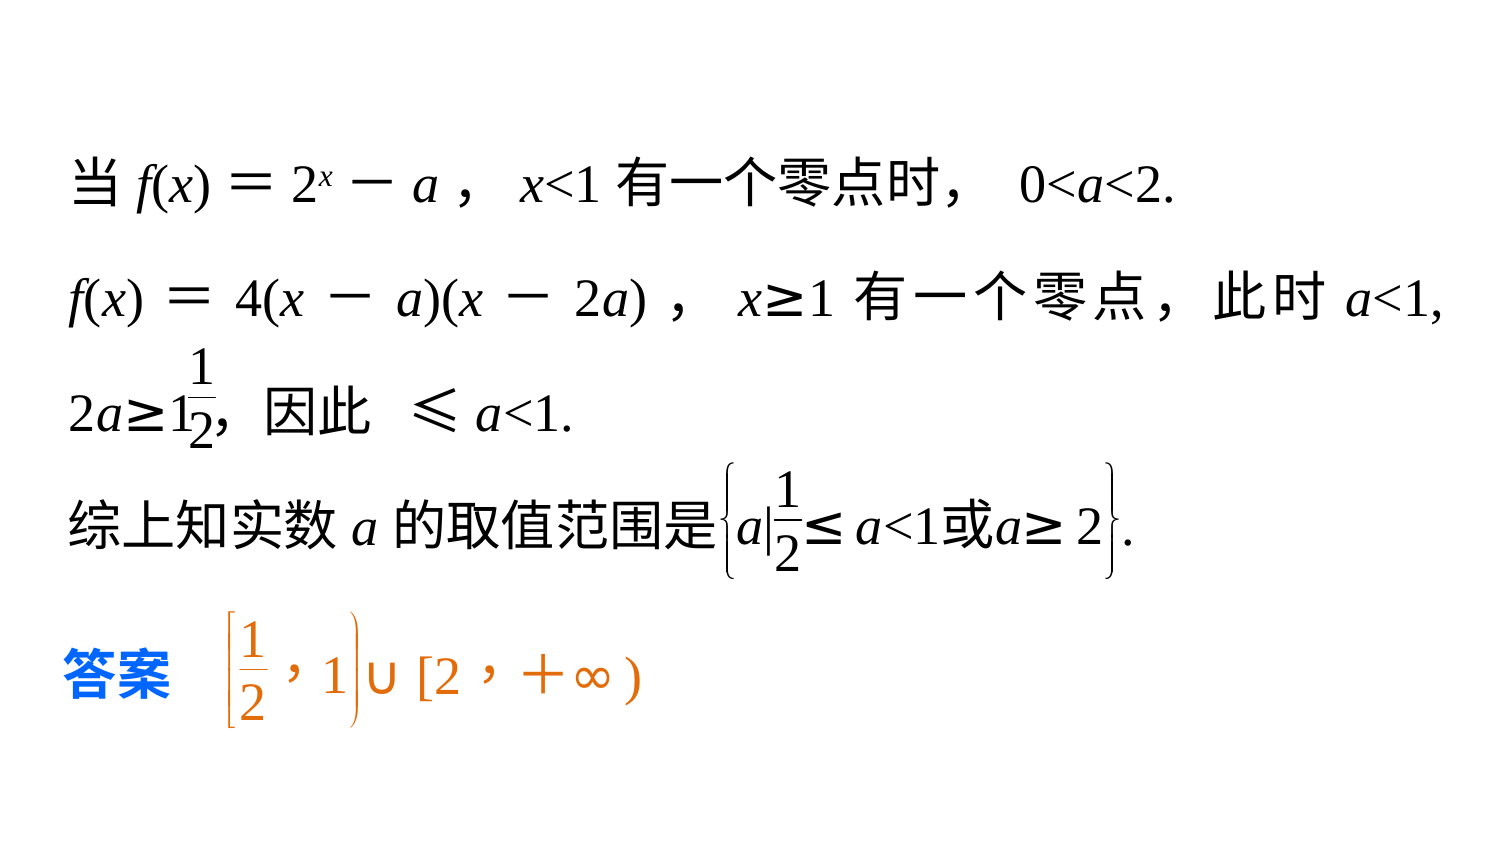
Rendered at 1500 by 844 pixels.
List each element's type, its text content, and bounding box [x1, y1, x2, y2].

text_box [187, 333, 246, 456]
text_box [67, 458, 1327, 613]
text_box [62, 607, 1323, 789]
text_box 当f(x)＝2x－a，x<1有一个零点时， 0<a<2. f(x)＝4(x－a)(x－2a)，x≥1有一个零点，此时a<1, 2a≥1，因此 ≤a<1. [54, 91, 1459, 450]
